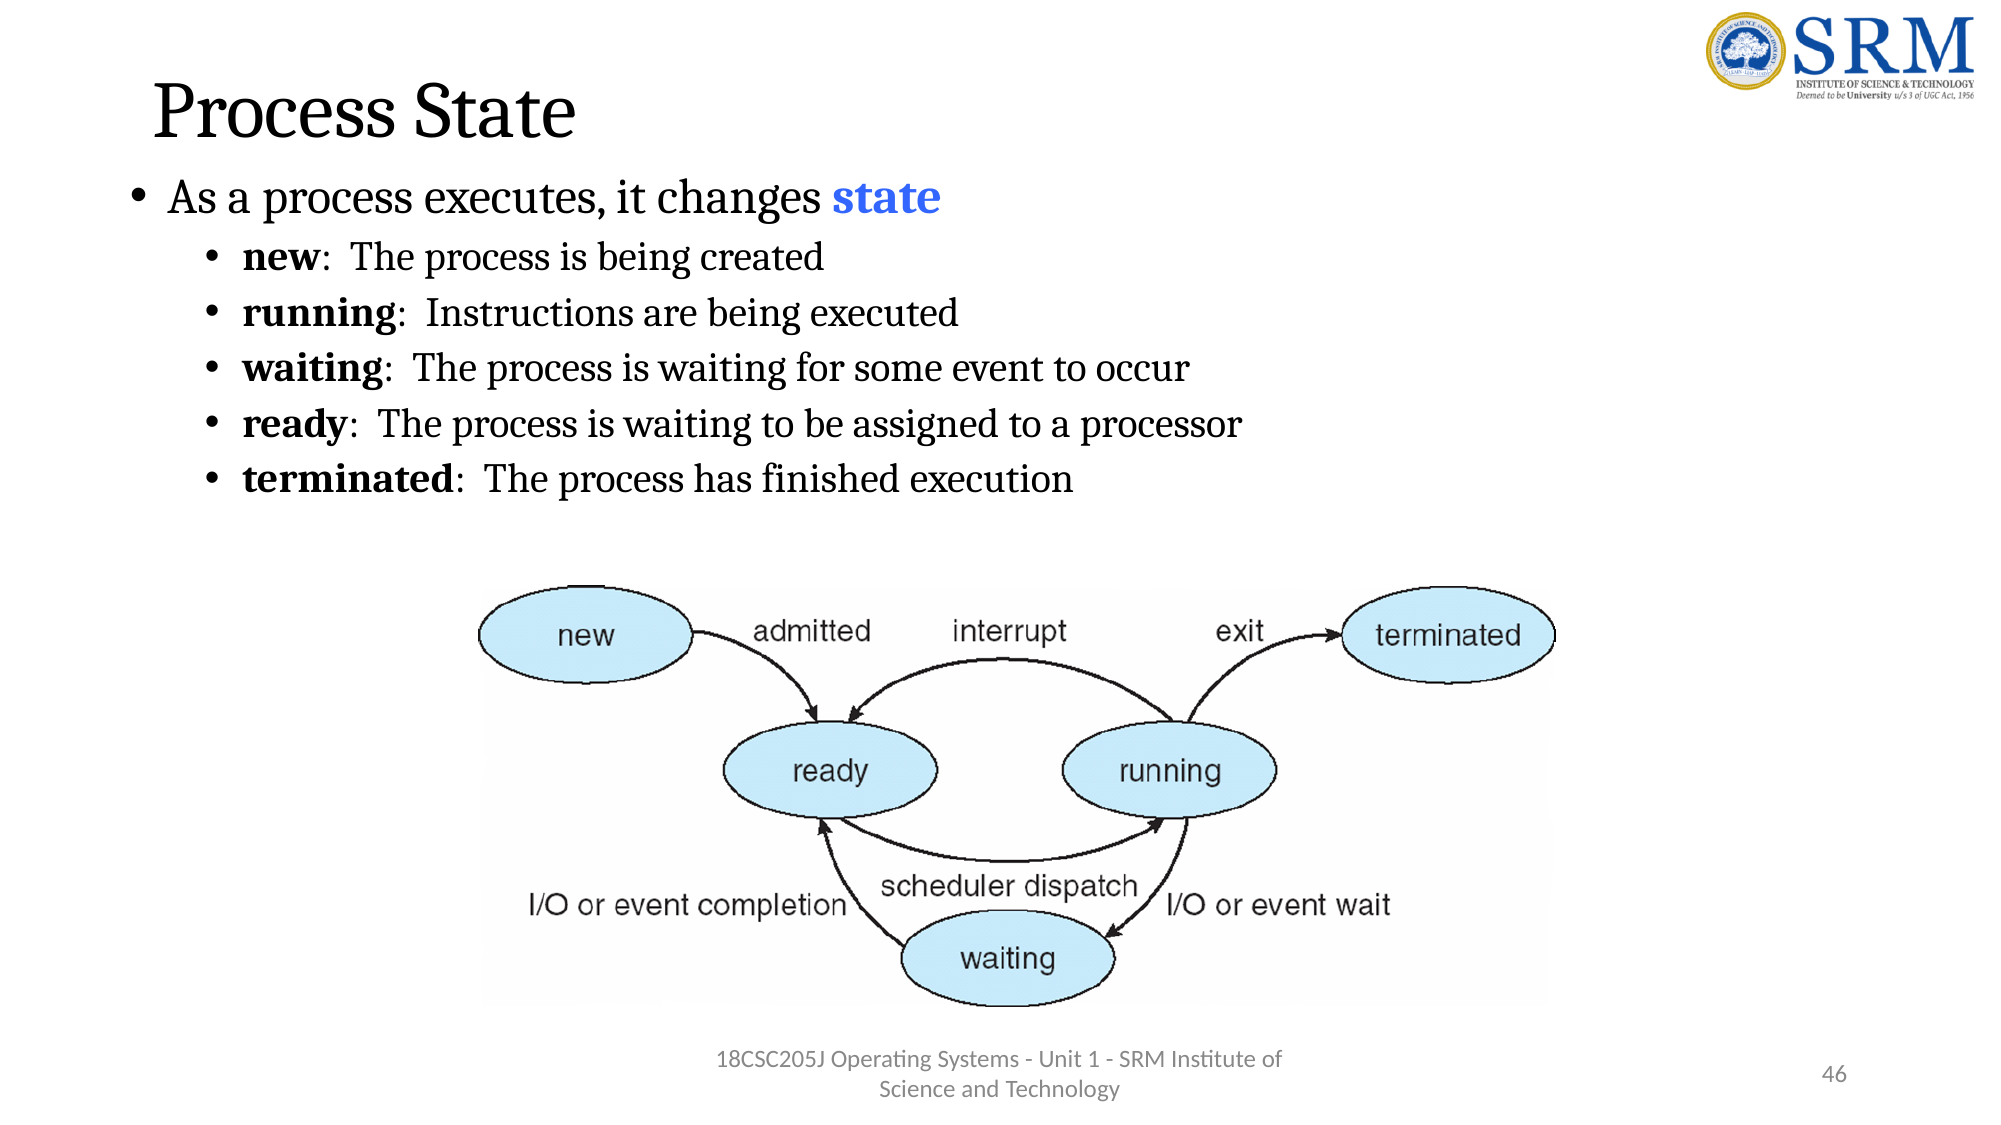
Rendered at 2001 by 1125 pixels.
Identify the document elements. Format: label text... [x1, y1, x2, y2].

list As a process executes, it changes state new: The process is being created running: Instructions are being executed waiting: The process is waiting for some event to occur ready: The process is waiting to be assigned to a processor terminated: The process has finished execution [114, 162, 1840, 575]
title Process State [137, 59, 1863, 163]
picture [471, 578, 1561, 1014]
picture [1706, 12, 1974, 101]
footer 18CSC205J Operating Systems - Unit 1 - SRM Institute of Science and Technology [662, 1042, 1338, 1103]
slide_number 46 [1412, 1042, 1863, 1103]
